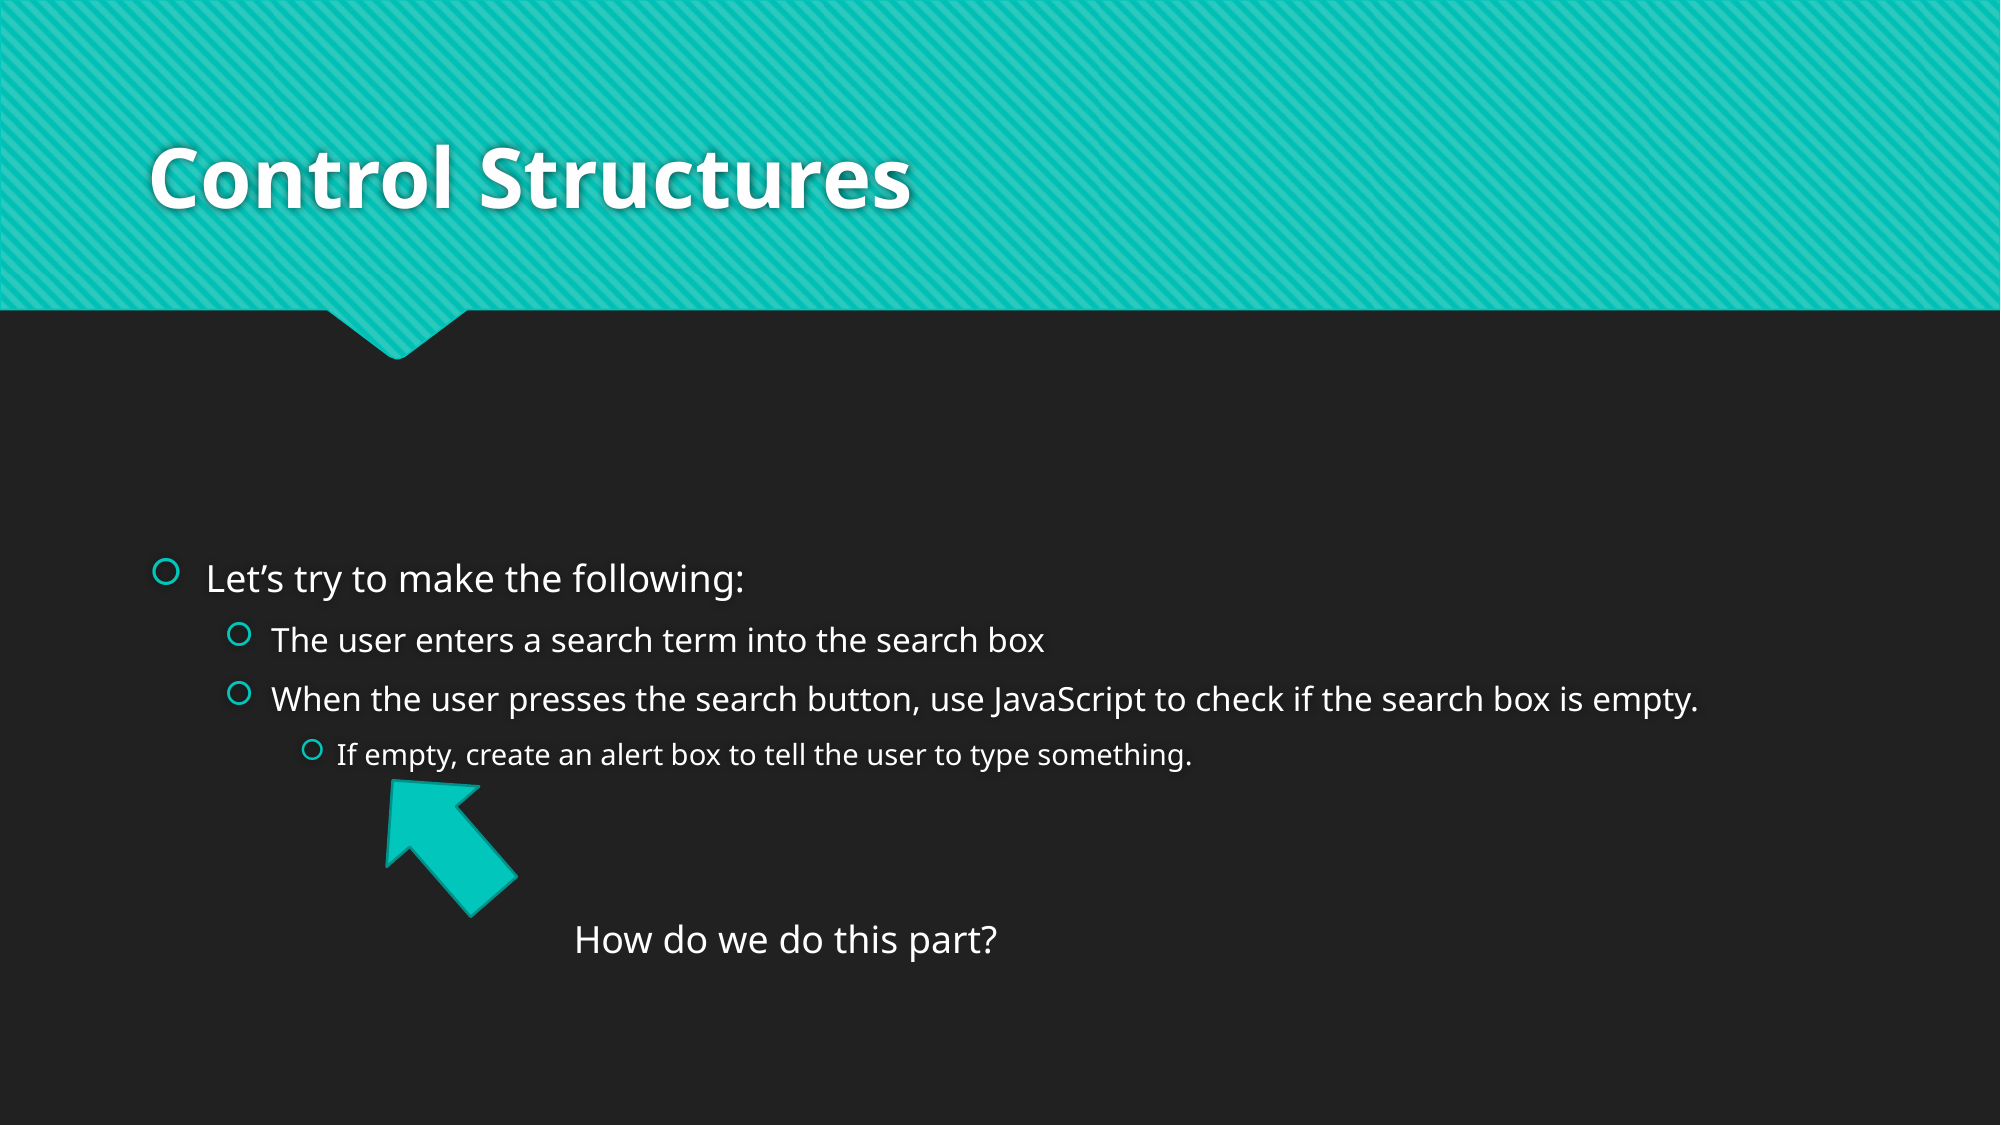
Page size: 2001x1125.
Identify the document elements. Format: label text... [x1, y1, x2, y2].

title Control Structures [132, 73, 1868, 233]
text_box How do we do this part? [559, 909, 1362, 969]
text_box [385, 778, 518, 918]
list Let’s try to make the following: The user enters a search term into the search box When the user presses the search button, use JavaScript to check if the search box is empty. If empty, create an alert box to tell the user to type something. [134, 364, 1866, 962]
